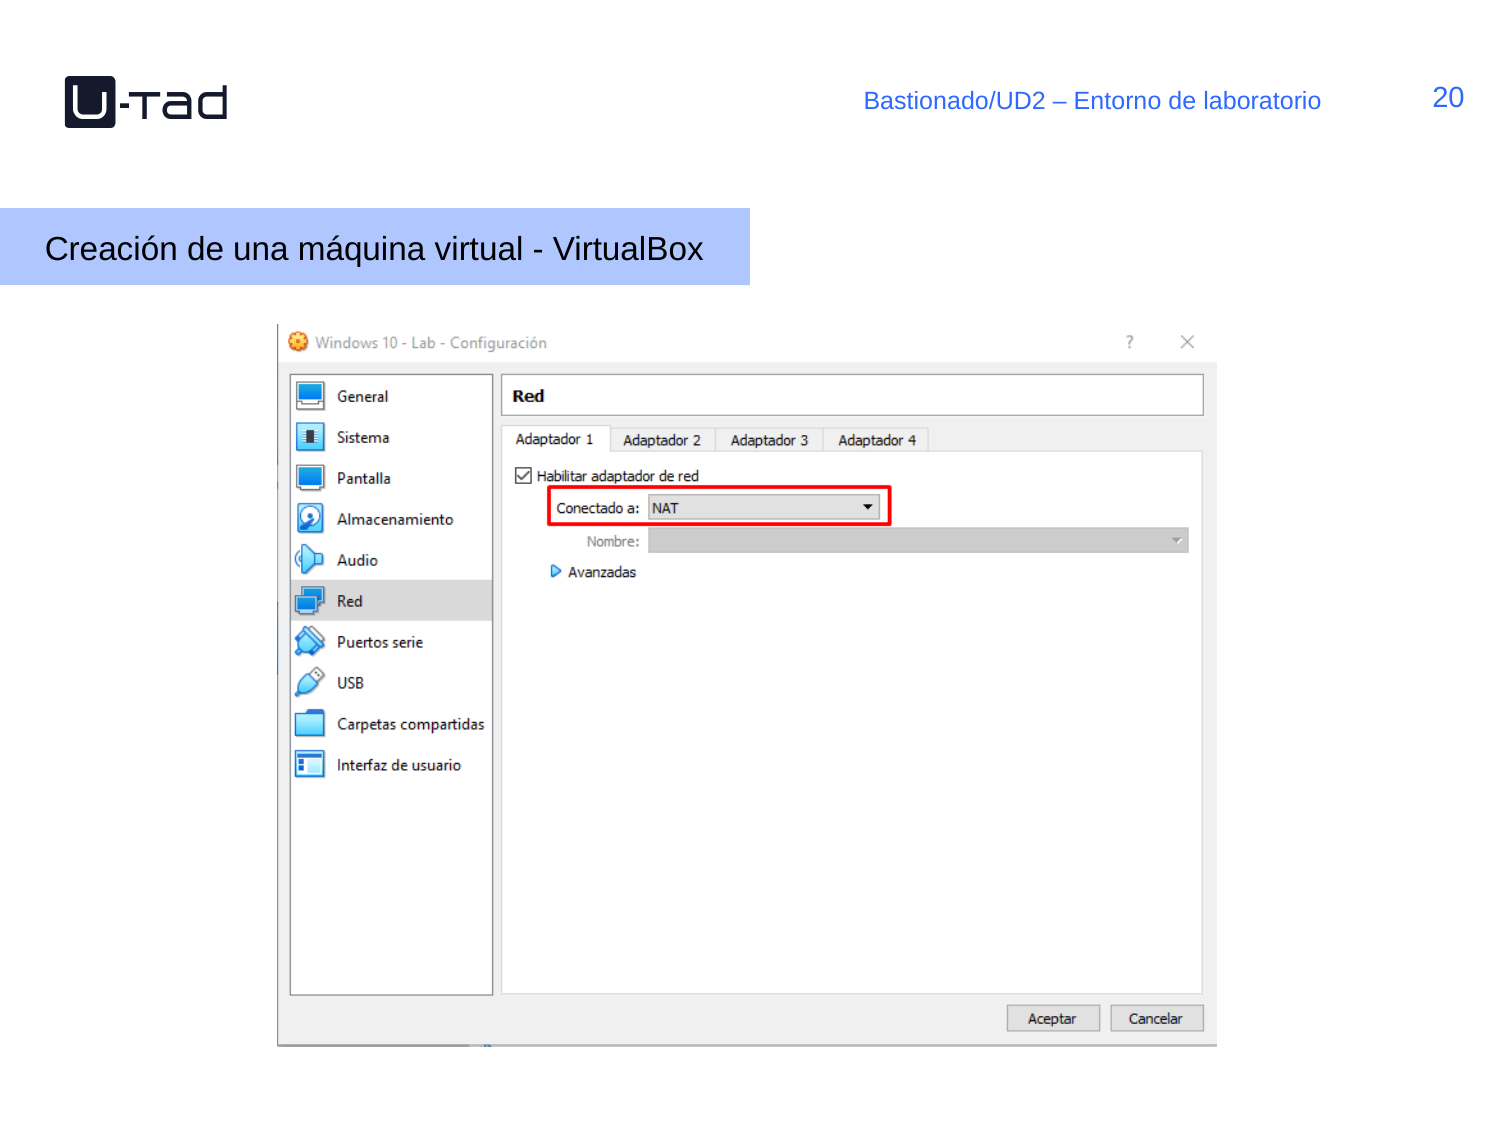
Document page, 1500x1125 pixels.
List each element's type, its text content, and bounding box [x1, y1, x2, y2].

picture [277, 323, 1217, 1048]
text_box Creación de una máquina virtual - VirtualBox [0, 206, 751, 287]
footer Bastionado/UD2 – Entorno de laboratorio [747, 78, 1338, 128]
